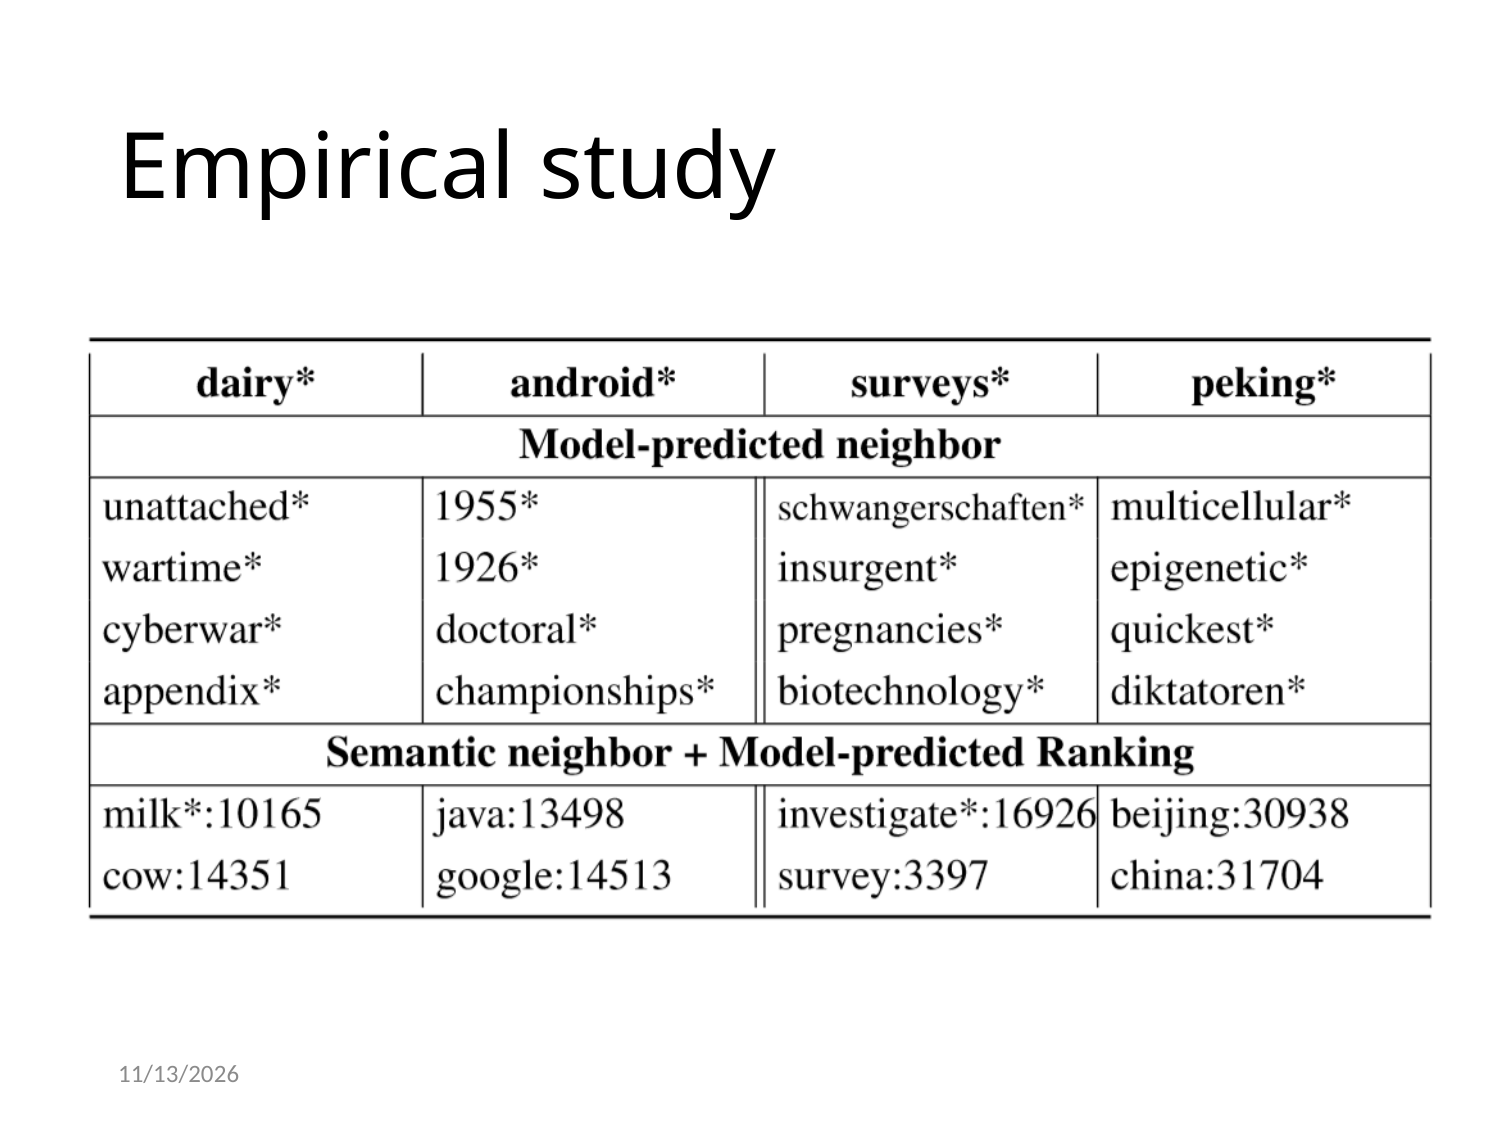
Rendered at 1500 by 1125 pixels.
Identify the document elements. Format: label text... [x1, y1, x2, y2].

picture [80, 331, 1438, 923]
title Empirical study [103, 59, 1397, 278]
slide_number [103, 1042, 441, 1103]
